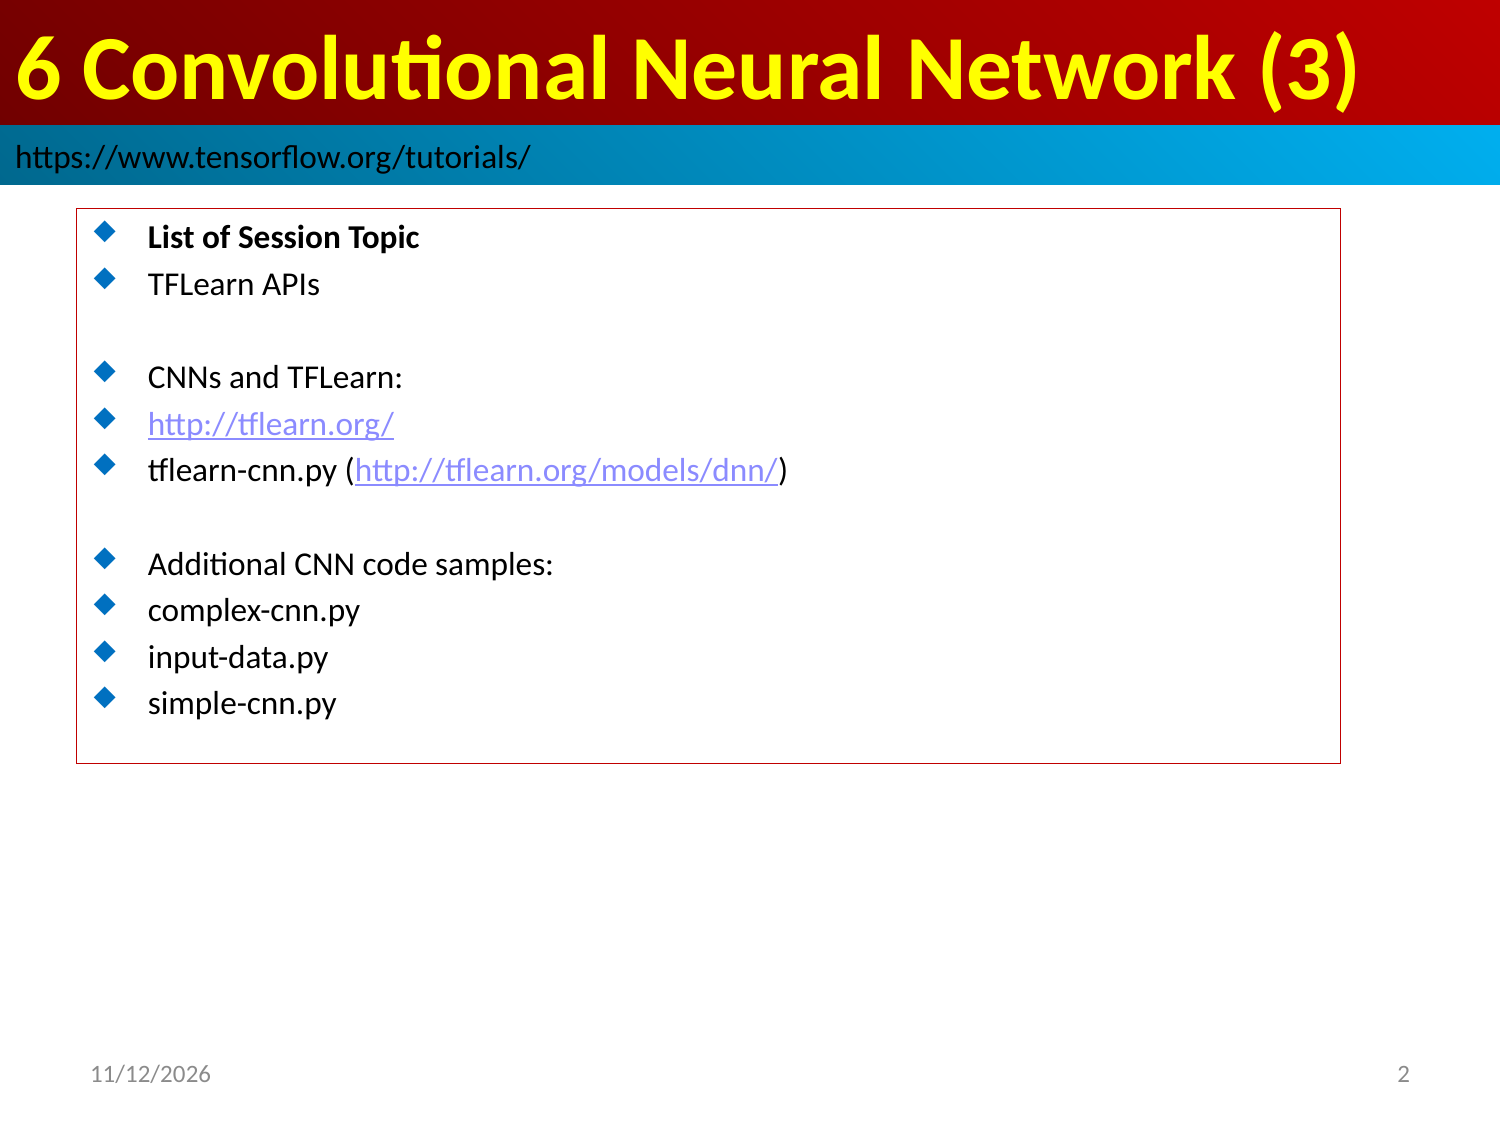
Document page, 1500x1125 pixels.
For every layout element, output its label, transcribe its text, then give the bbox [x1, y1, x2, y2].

subtitle List of Session Topic TFLearn APIs CNNs and TFLearn: http://tflearn.org/ tflearn-cnn.py (http://tflearn.org/models/dnn/) Additional CNN code samples: complex-cnn.py input-data.py simple-cnn.py [76, 208, 1341, 764]
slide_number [75, 1042, 425, 1103]
text_box https://www.tensorflow.org/tutorials/ [0, 125, 1500, 185]
slide_number 2 [1074, 1042, 1425, 1103]
title 6 Convolutional Neural Network (3) [0, 0, 1500, 125]
